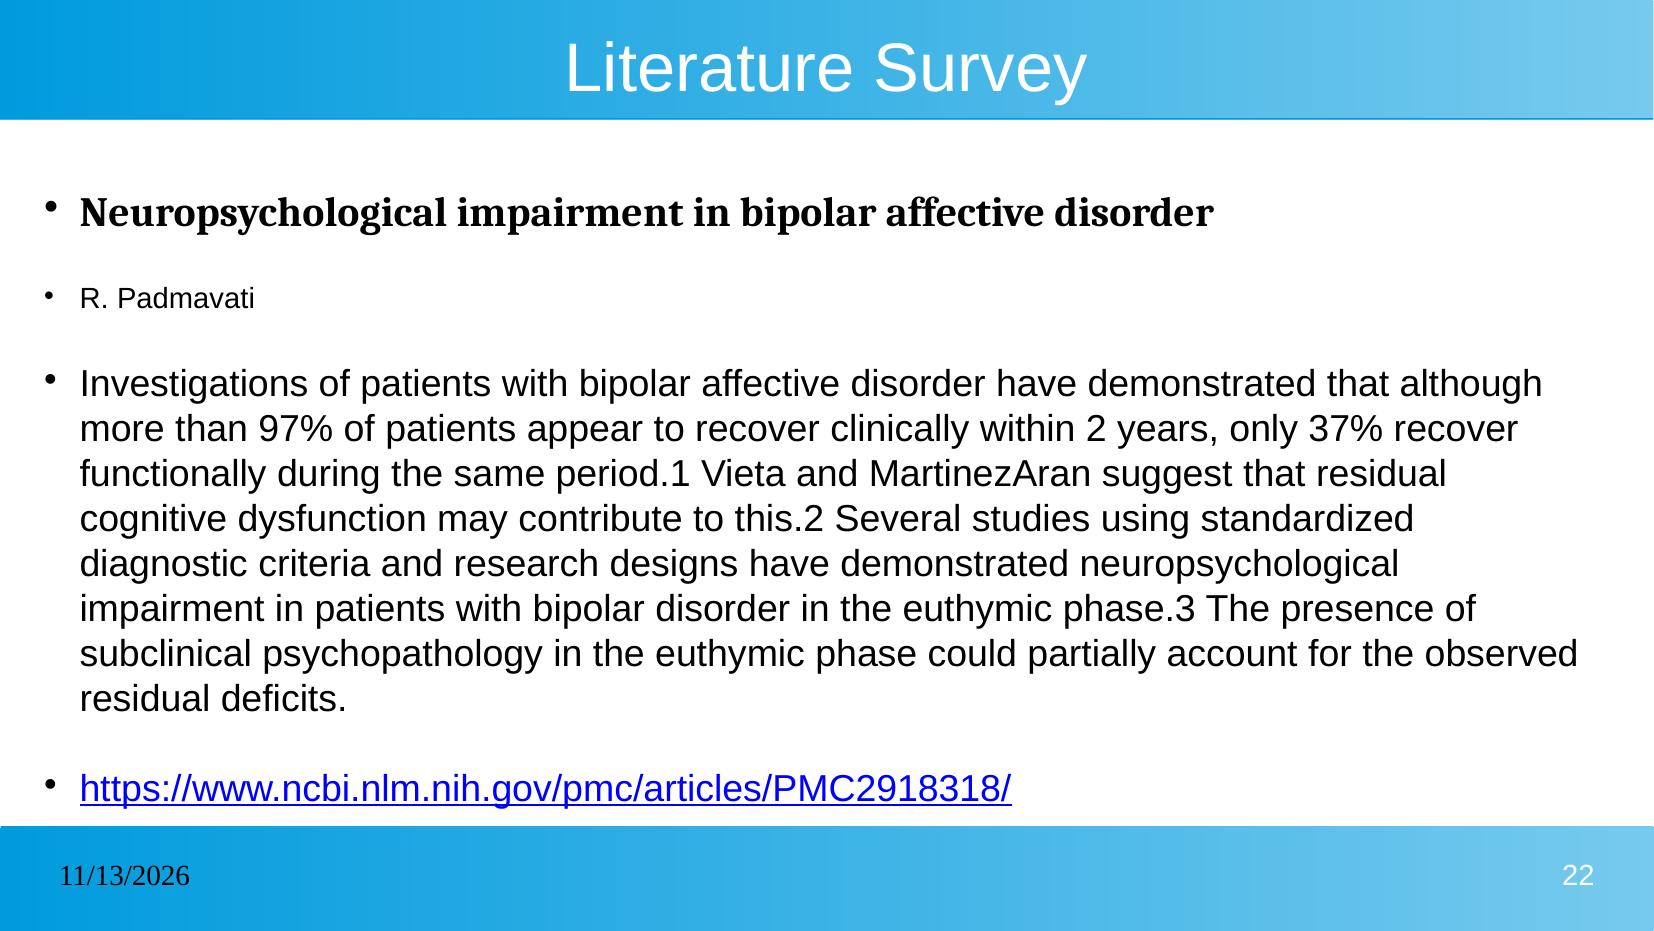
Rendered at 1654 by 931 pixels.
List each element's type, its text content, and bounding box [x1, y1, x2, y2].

title Literature Survey [59, 29, 1595, 108]
text_box Neuropsychological impairment in bipolar affective disorder R. Padmavati Investigations of patients with bipolar affective disorder have demonstrated that although more than 97% of patients appear to recover clinically within 2 years, only 37% recover functionally during the same period.1 Vieta and MartinezAran suggest that residual cognitive dysfunction may contribute to this.2 Several studies using standardized diagnostic criteria and research designs have demonstrated neuropsychological impairment in patients with bipolar disorder in the euthymic phase.3 The presence of subclinical psychopathology in the euthymic phase could partially account for the observed residual deficits. https://www.ncbi.nlm.nih.gov/pmc/articles/PMC2918318/ [29, 177, 1595, 709]
slide_number 22 [1210, 856, 1595, 916]
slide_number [59, 856, 443, 916]
